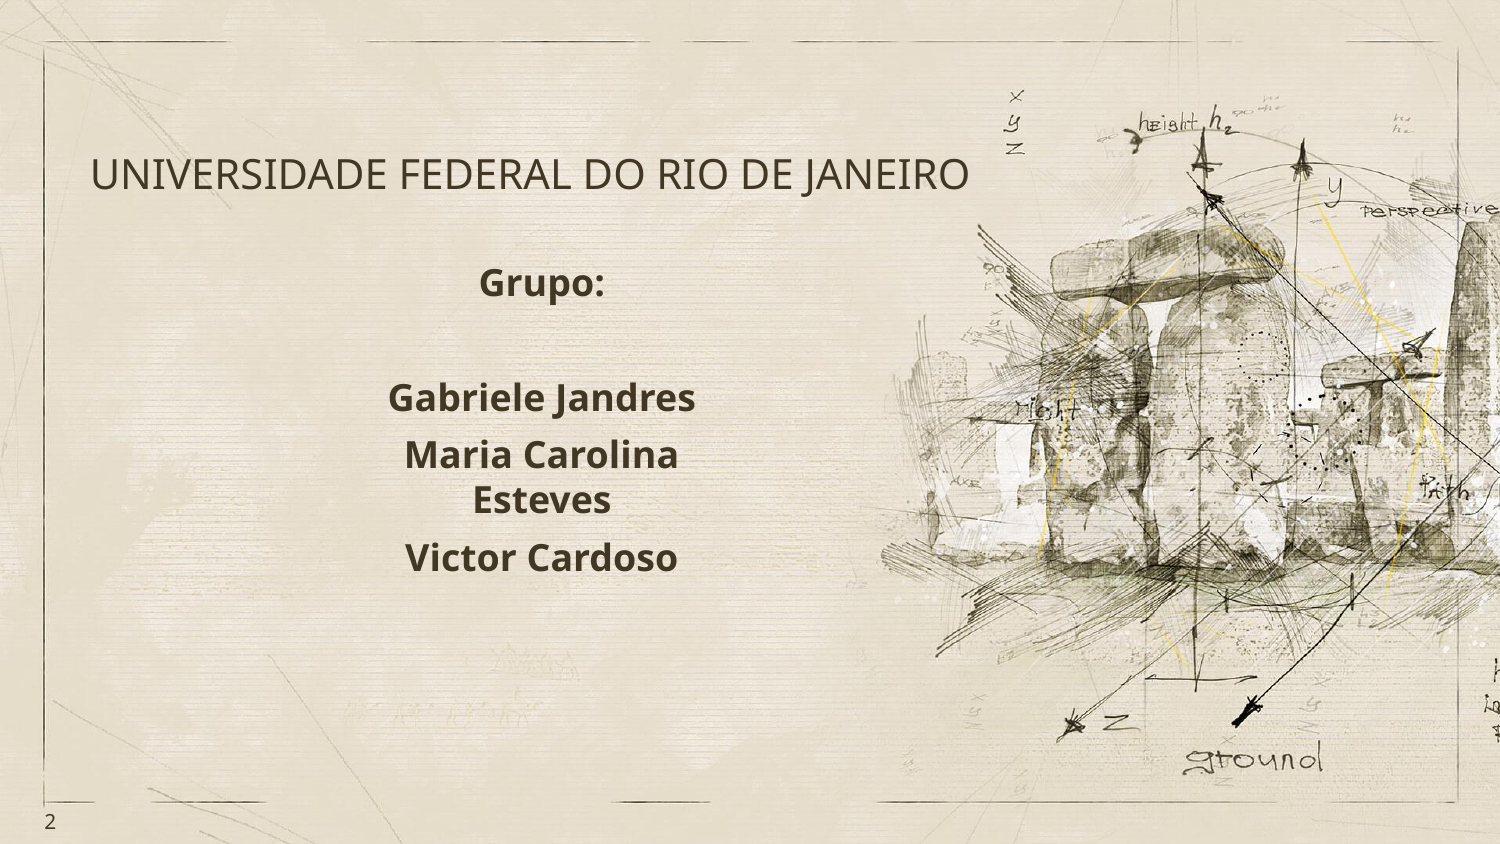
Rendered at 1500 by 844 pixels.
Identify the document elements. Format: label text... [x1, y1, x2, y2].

slide_number 2 [44, 801, 1458, 844]
picture [0, 0, 1500, 844]
title UNIVERSIDADE FEDERAL DO RIO DE JANEIRO [89, 70, 994, 198]
list Grupo: Gabriele Jandres Maria Carolina Esteves Victor Cardoso [343, 258, 741, 801]
